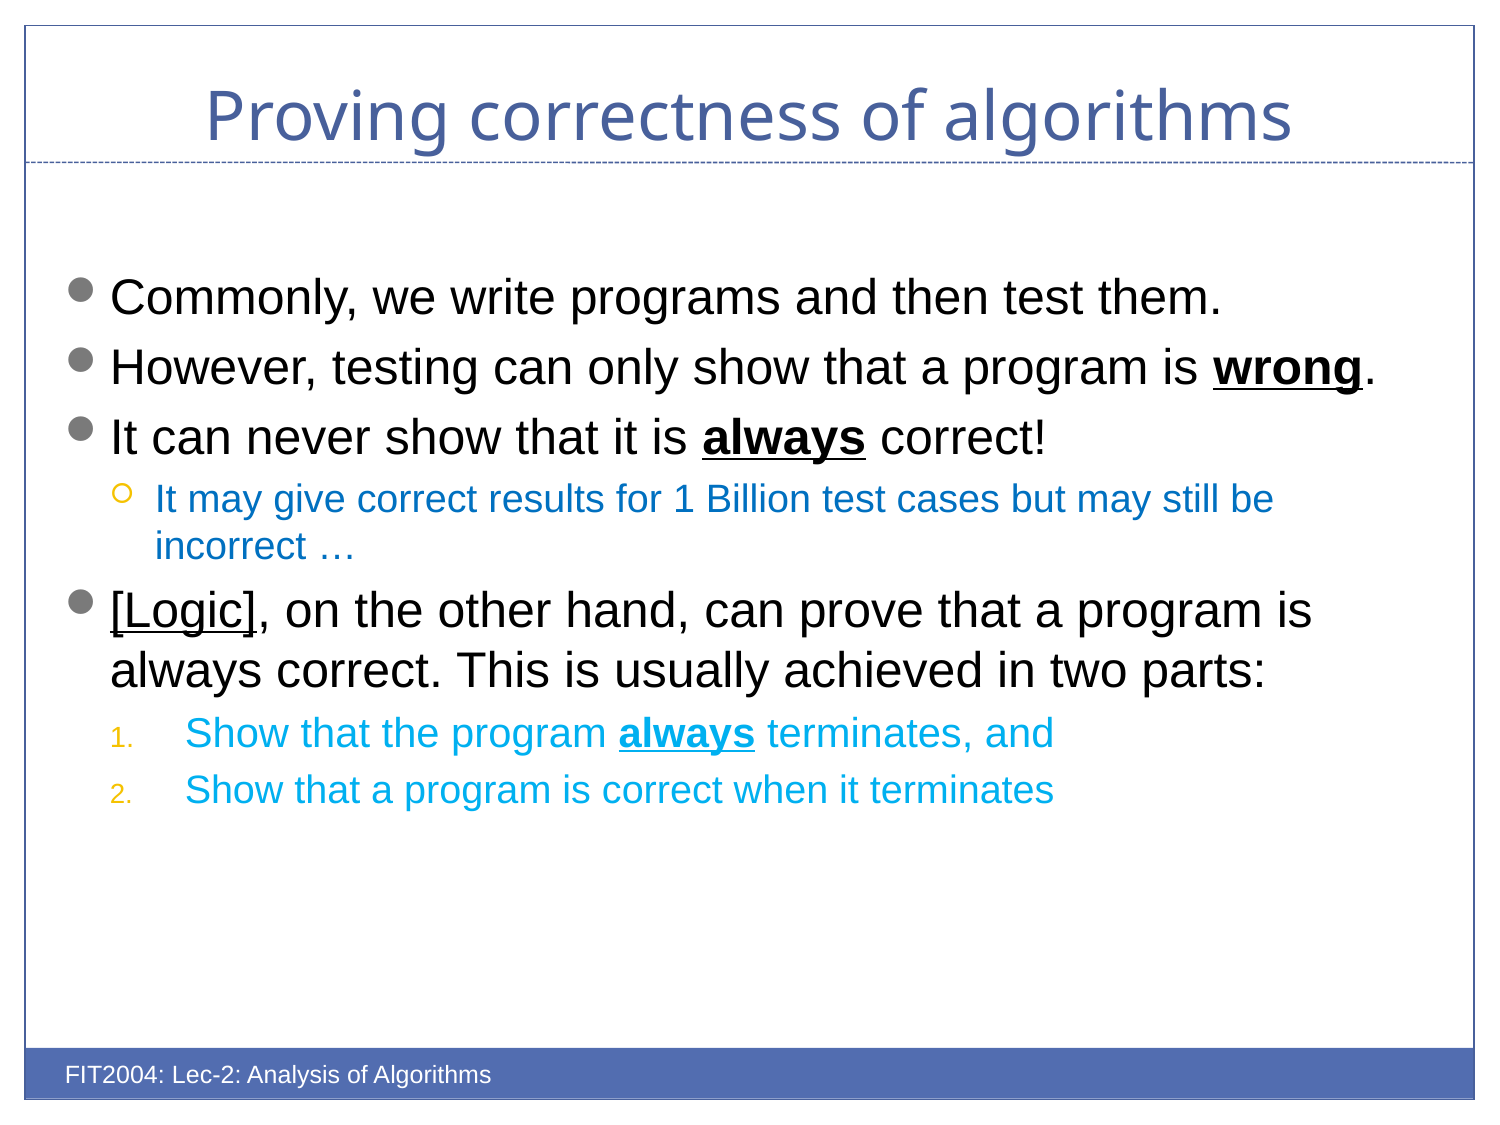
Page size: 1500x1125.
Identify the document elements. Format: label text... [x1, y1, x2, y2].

list Commonly, we write programs and then test them. However, testing can only show that a program is wrong. It can never show that it is always correct! It may give correct results for 1 Billion test cases but may still be incorrect … [Logic], on the other hand, can prove that a program is always correct. This is usually achieved in two parts: Show that the program always terminates, and Show that a program is correct when it terminates [50, 187, 1445, 938]
title Proving correctness of algorithms [49, 37, 1450, 162]
footer FIT2004: Lec-2: Analysis of Algorithms [50, 1051, 800, 1112]
